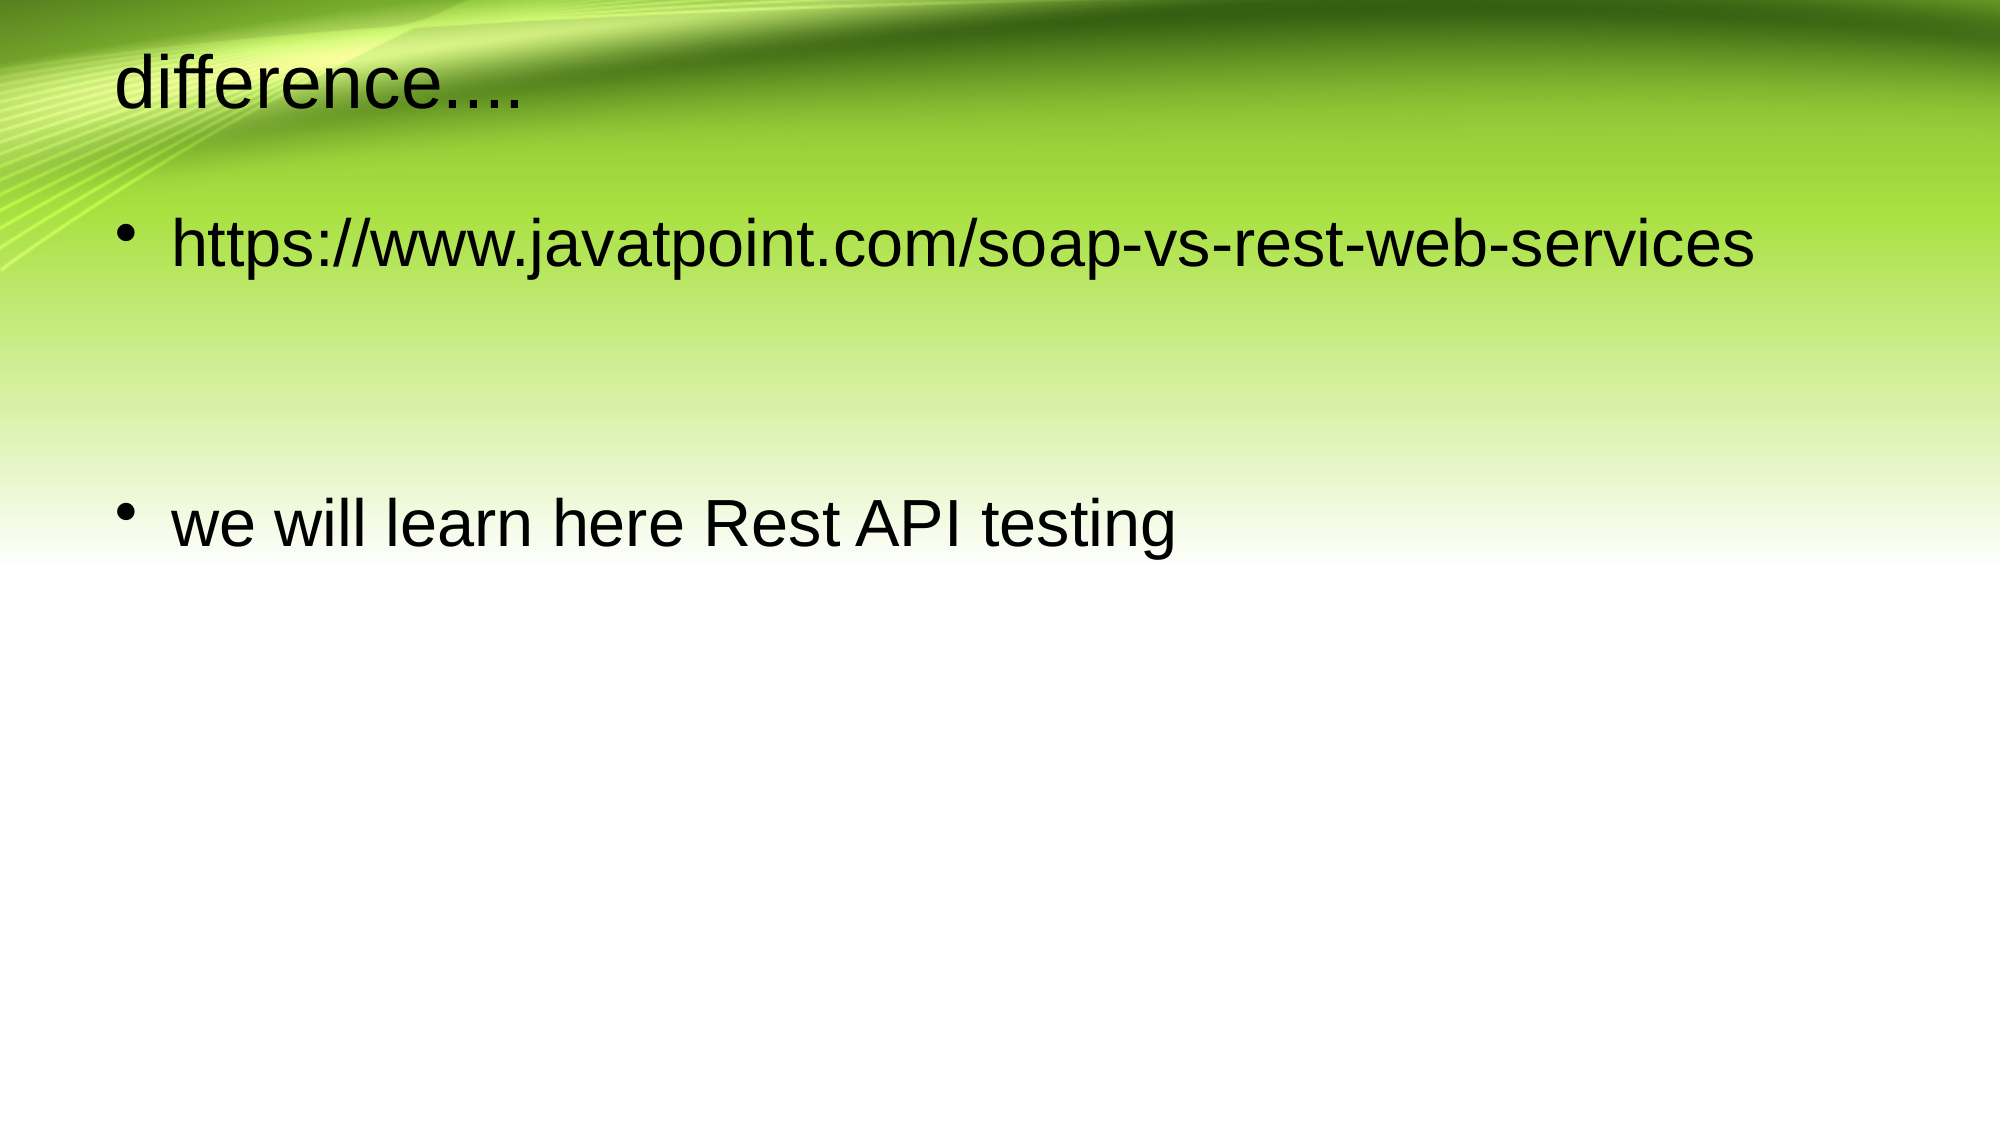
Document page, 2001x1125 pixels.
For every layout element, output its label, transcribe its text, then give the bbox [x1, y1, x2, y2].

picture [0, 0, 2000, 1125]
list https://www.javatpoint.com/soap-vs-rest-web-services we will learn here Rest API testing [99, 192, 1901, 1006]
title difference.... [99, 30, 1901, 127]
